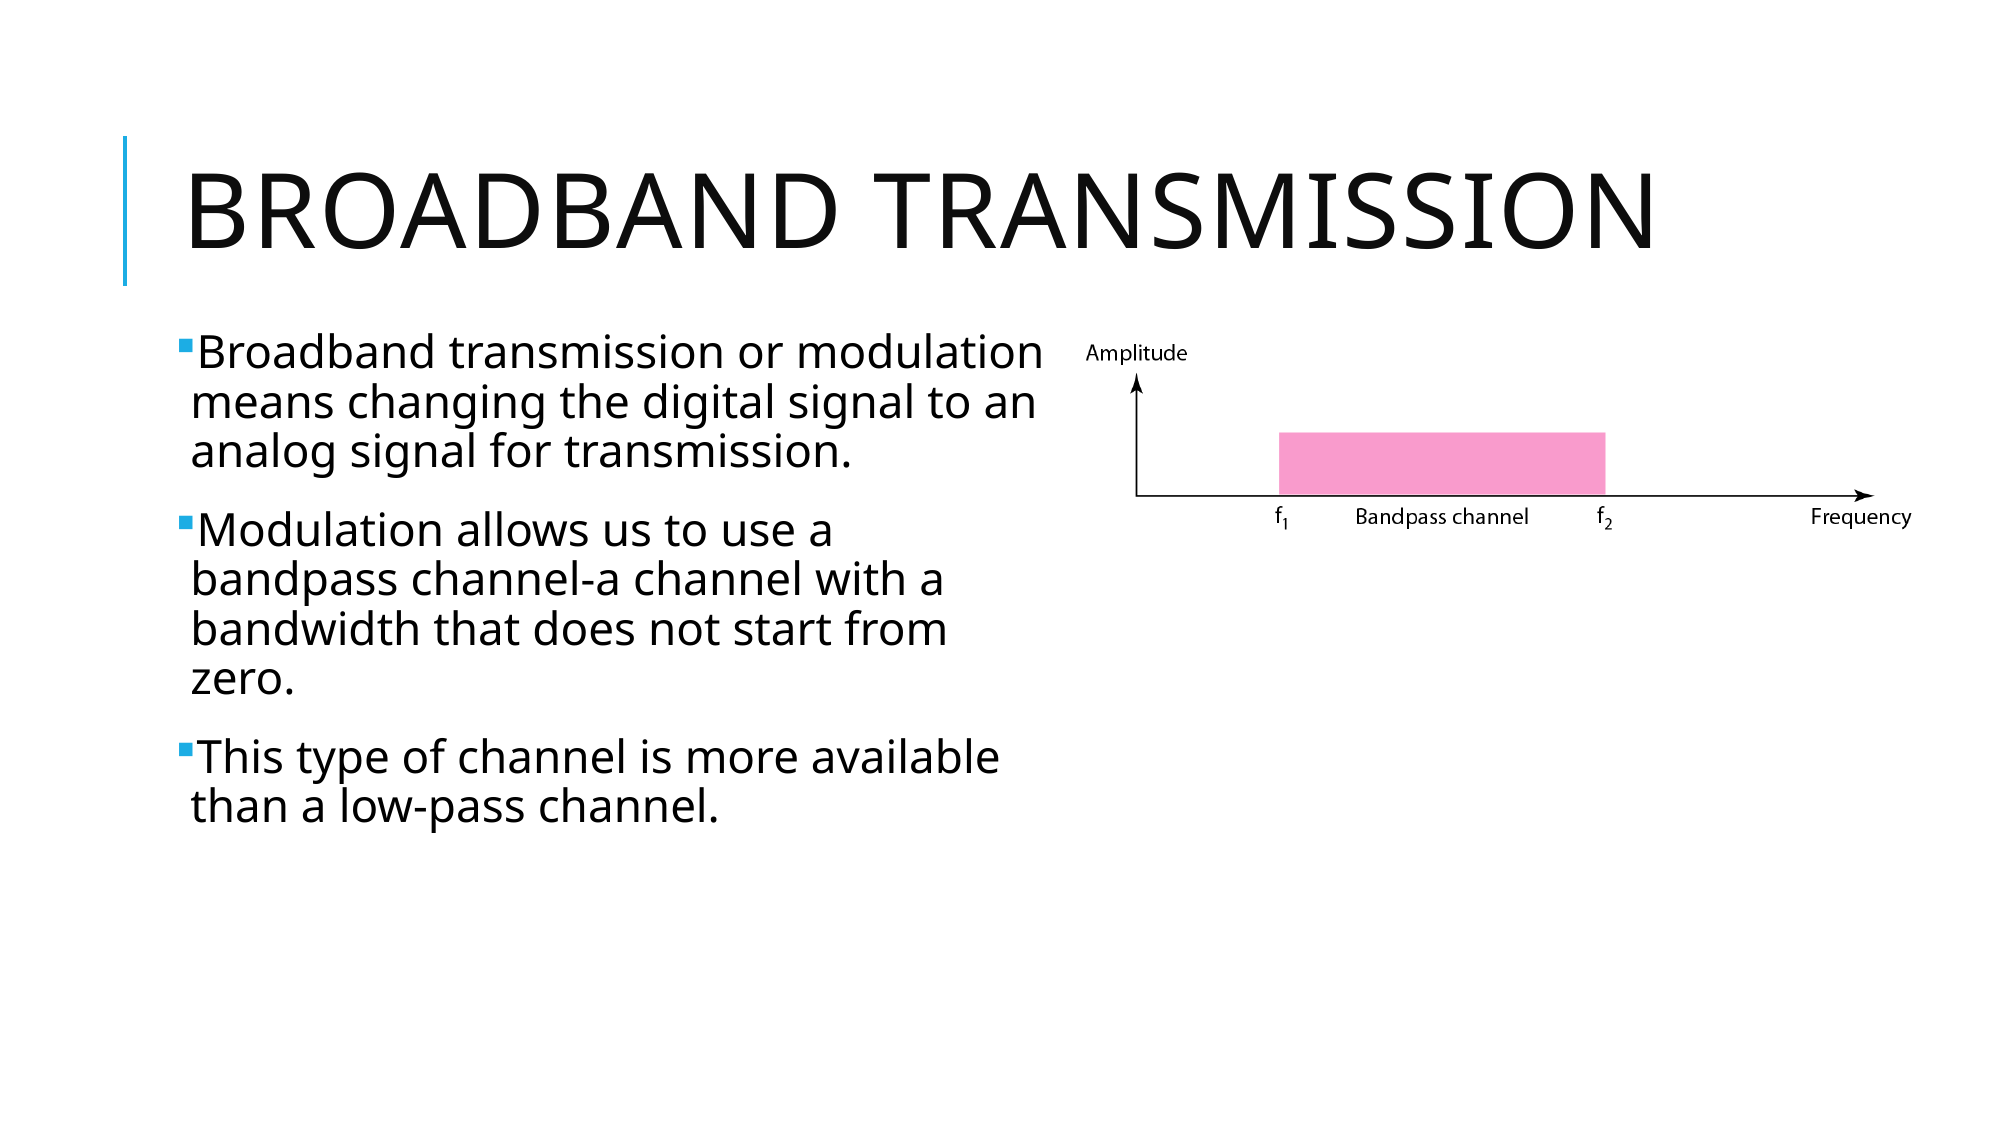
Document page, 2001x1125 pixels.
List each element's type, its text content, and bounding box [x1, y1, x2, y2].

picture [1085, 341, 1912, 535]
list Broadband transmission or modulation means changing the digital signal to an analog signal for transmission. Modulation allows us to use a bandpass channel-a channel with a bandwidth that does not start from zero. This type of channel is more available than a low-pass channel. [168, 321, 1057, 1035]
title broadband transmission [168, 96, 1763, 342]
